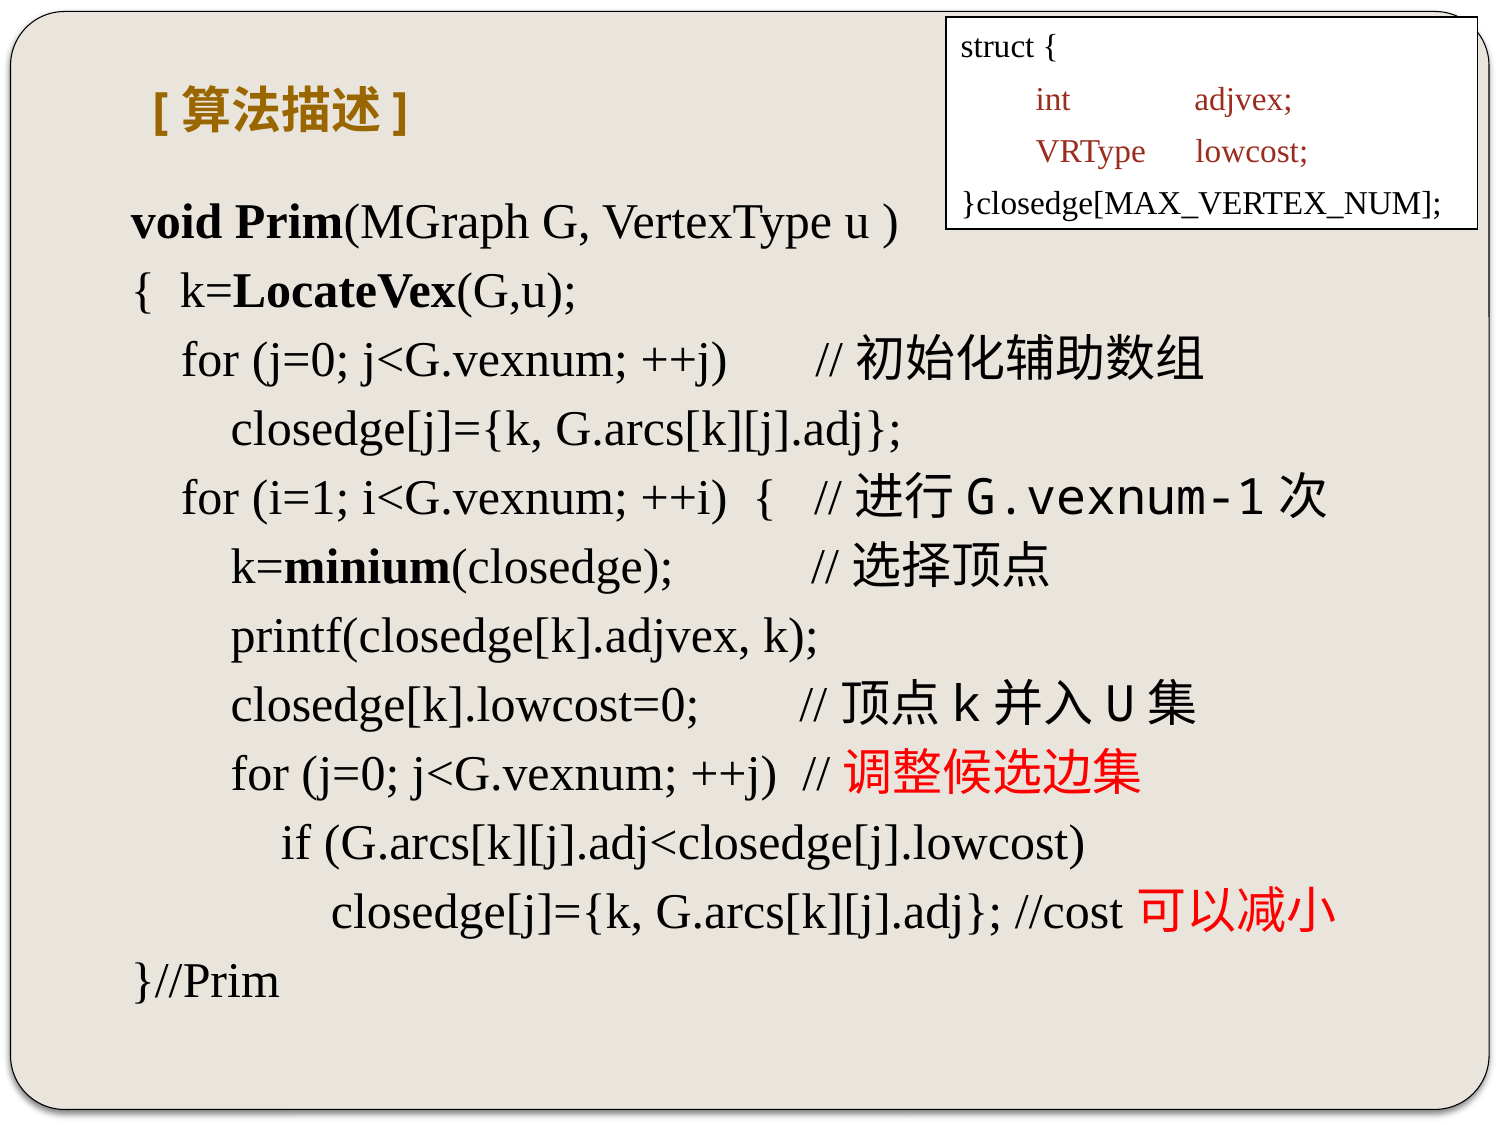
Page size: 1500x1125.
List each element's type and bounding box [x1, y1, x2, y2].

text_box [115, 16, 1478, 1015]
title [137, 66, 821, 150]
